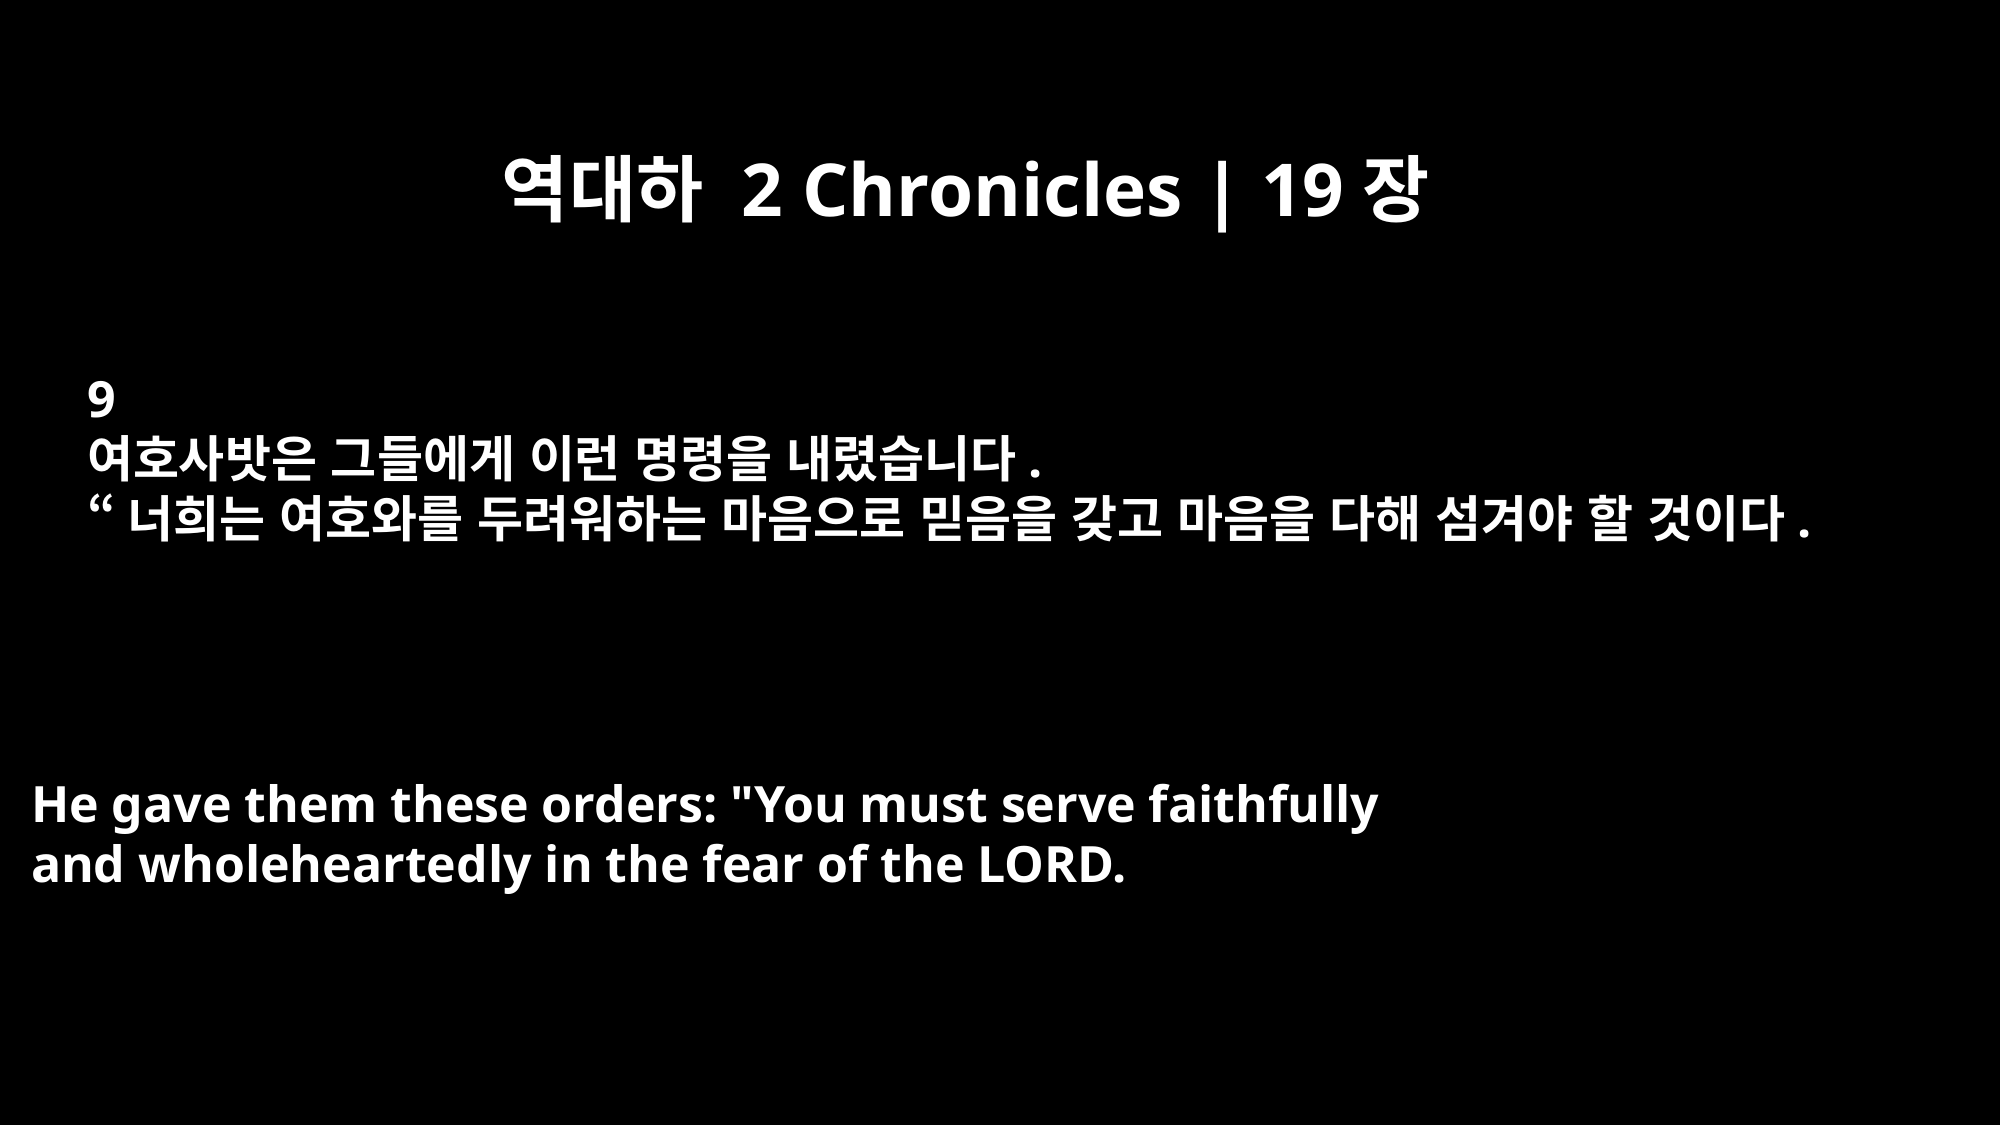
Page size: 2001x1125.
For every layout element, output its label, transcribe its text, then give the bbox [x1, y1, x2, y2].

text_box He gave them these orders: "You must serve faithfully and wholeheartedly in the fear of the LORD. [16, 764, 1395, 900]
text_box 역대하 2 Chronicles | 19장 [487, 136, 1445, 239]
text_box 9 여호사밧은 그들에게 이런 명령을 내렸습니다. “너희는 여호와를 두려워하는 마음으로 믿음을 갖고 마음을 다해 섬겨야 할 것이다. [72, 359, 1827, 555]
